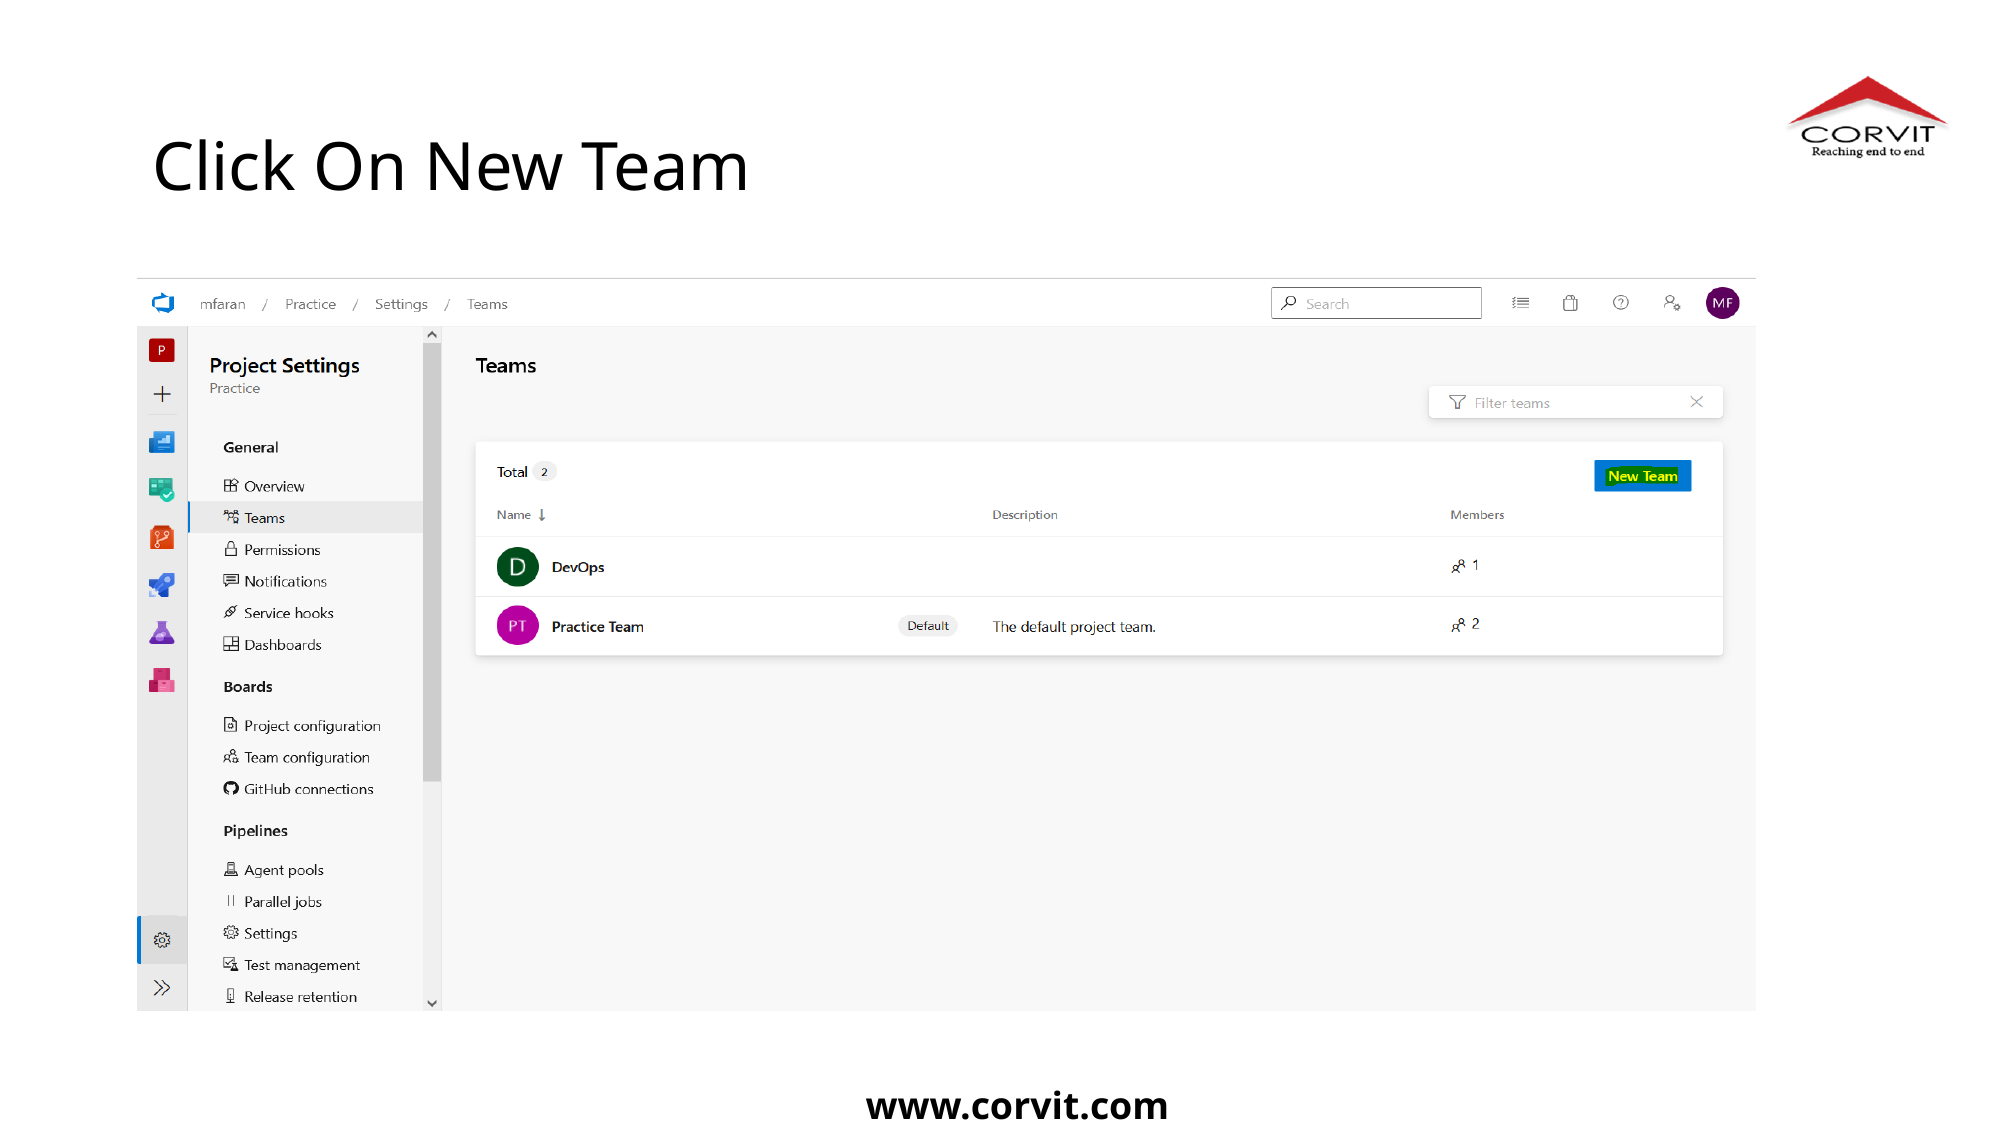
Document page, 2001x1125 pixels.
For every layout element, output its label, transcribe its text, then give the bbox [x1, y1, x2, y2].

text_box www.corvit.com [34, 1074, 2000, 1125]
picture [1783, 73, 1951, 163]
title Click On New Team [137, 59, 1863, 278]
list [137, 277, 1756, 1011]
